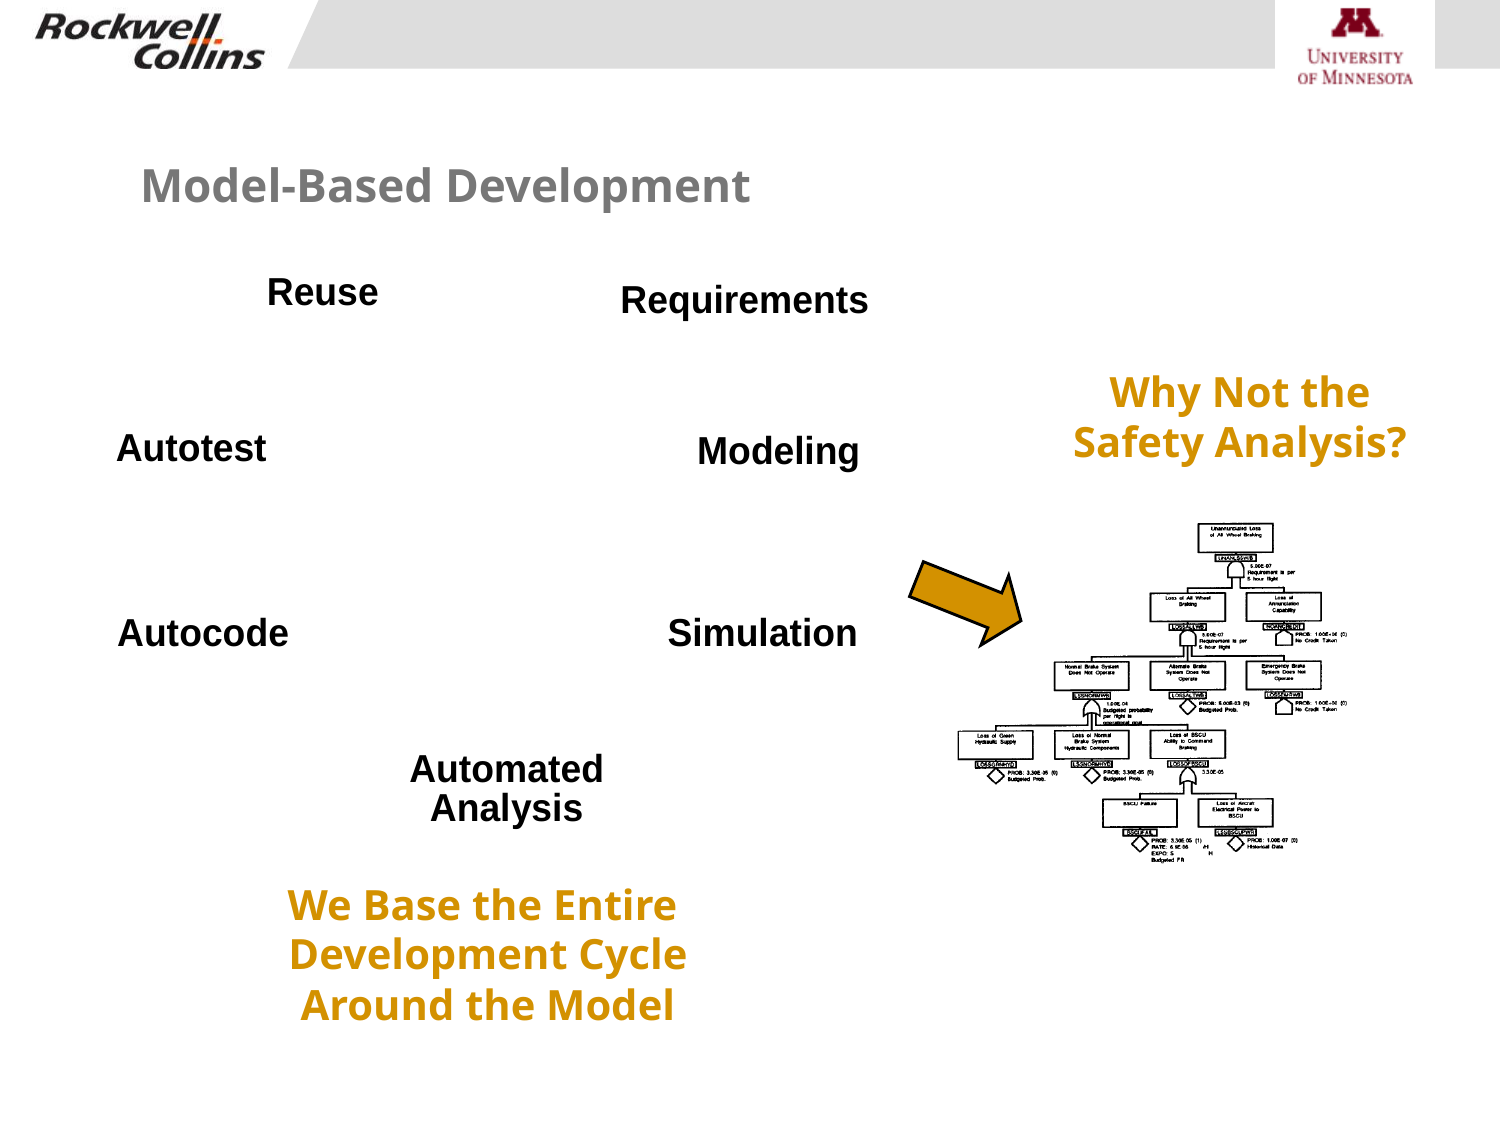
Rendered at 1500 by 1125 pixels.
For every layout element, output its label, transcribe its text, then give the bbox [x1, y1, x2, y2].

title Model-Based Development [125, 142, 1400, 225]
picture [1274, 0, 1435, 108]
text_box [99, 262, 888, 1038]
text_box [912, 358, 1450, 874]
picture [0, 0, 275, 69]
